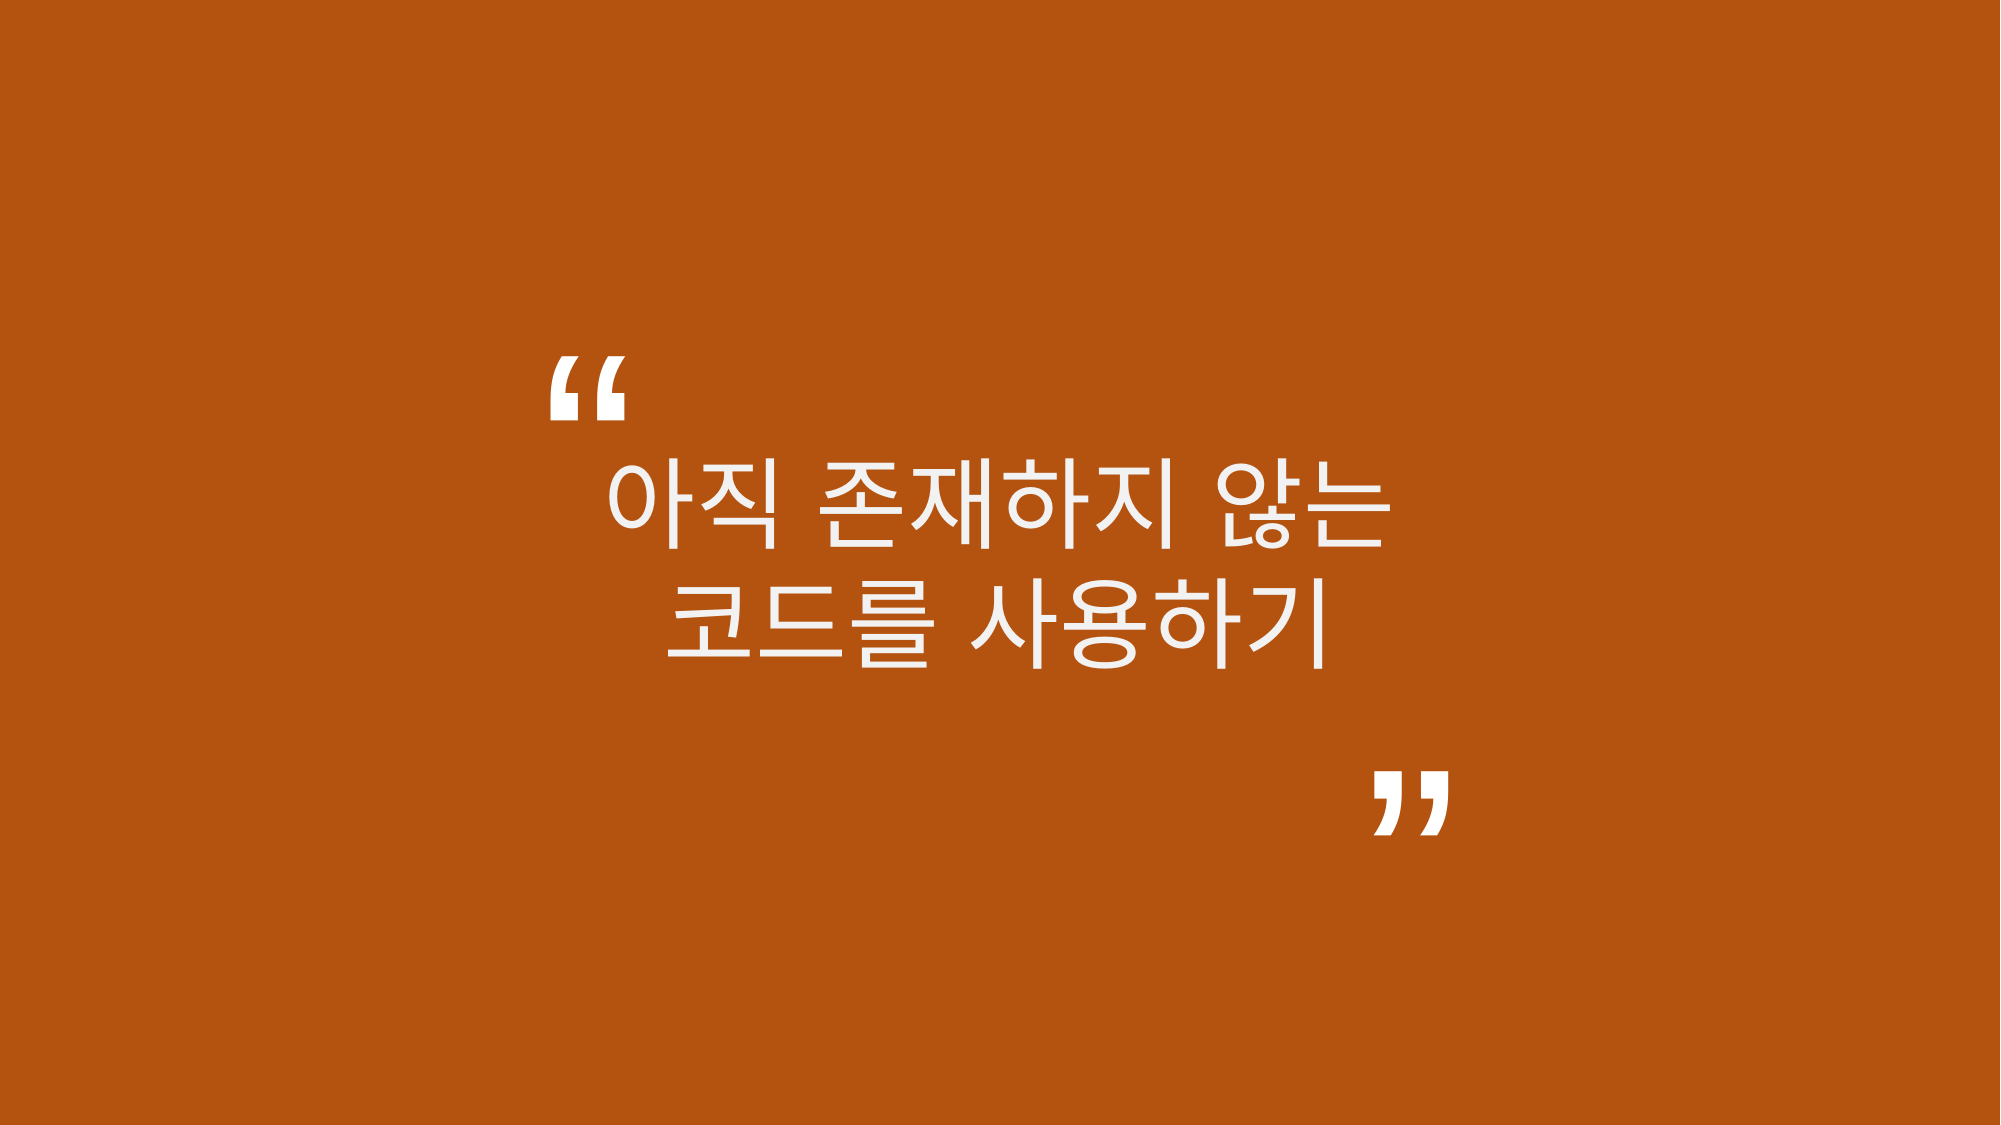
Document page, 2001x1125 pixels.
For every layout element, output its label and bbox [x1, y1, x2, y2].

text_box [525, 259, 1475, 1024]
